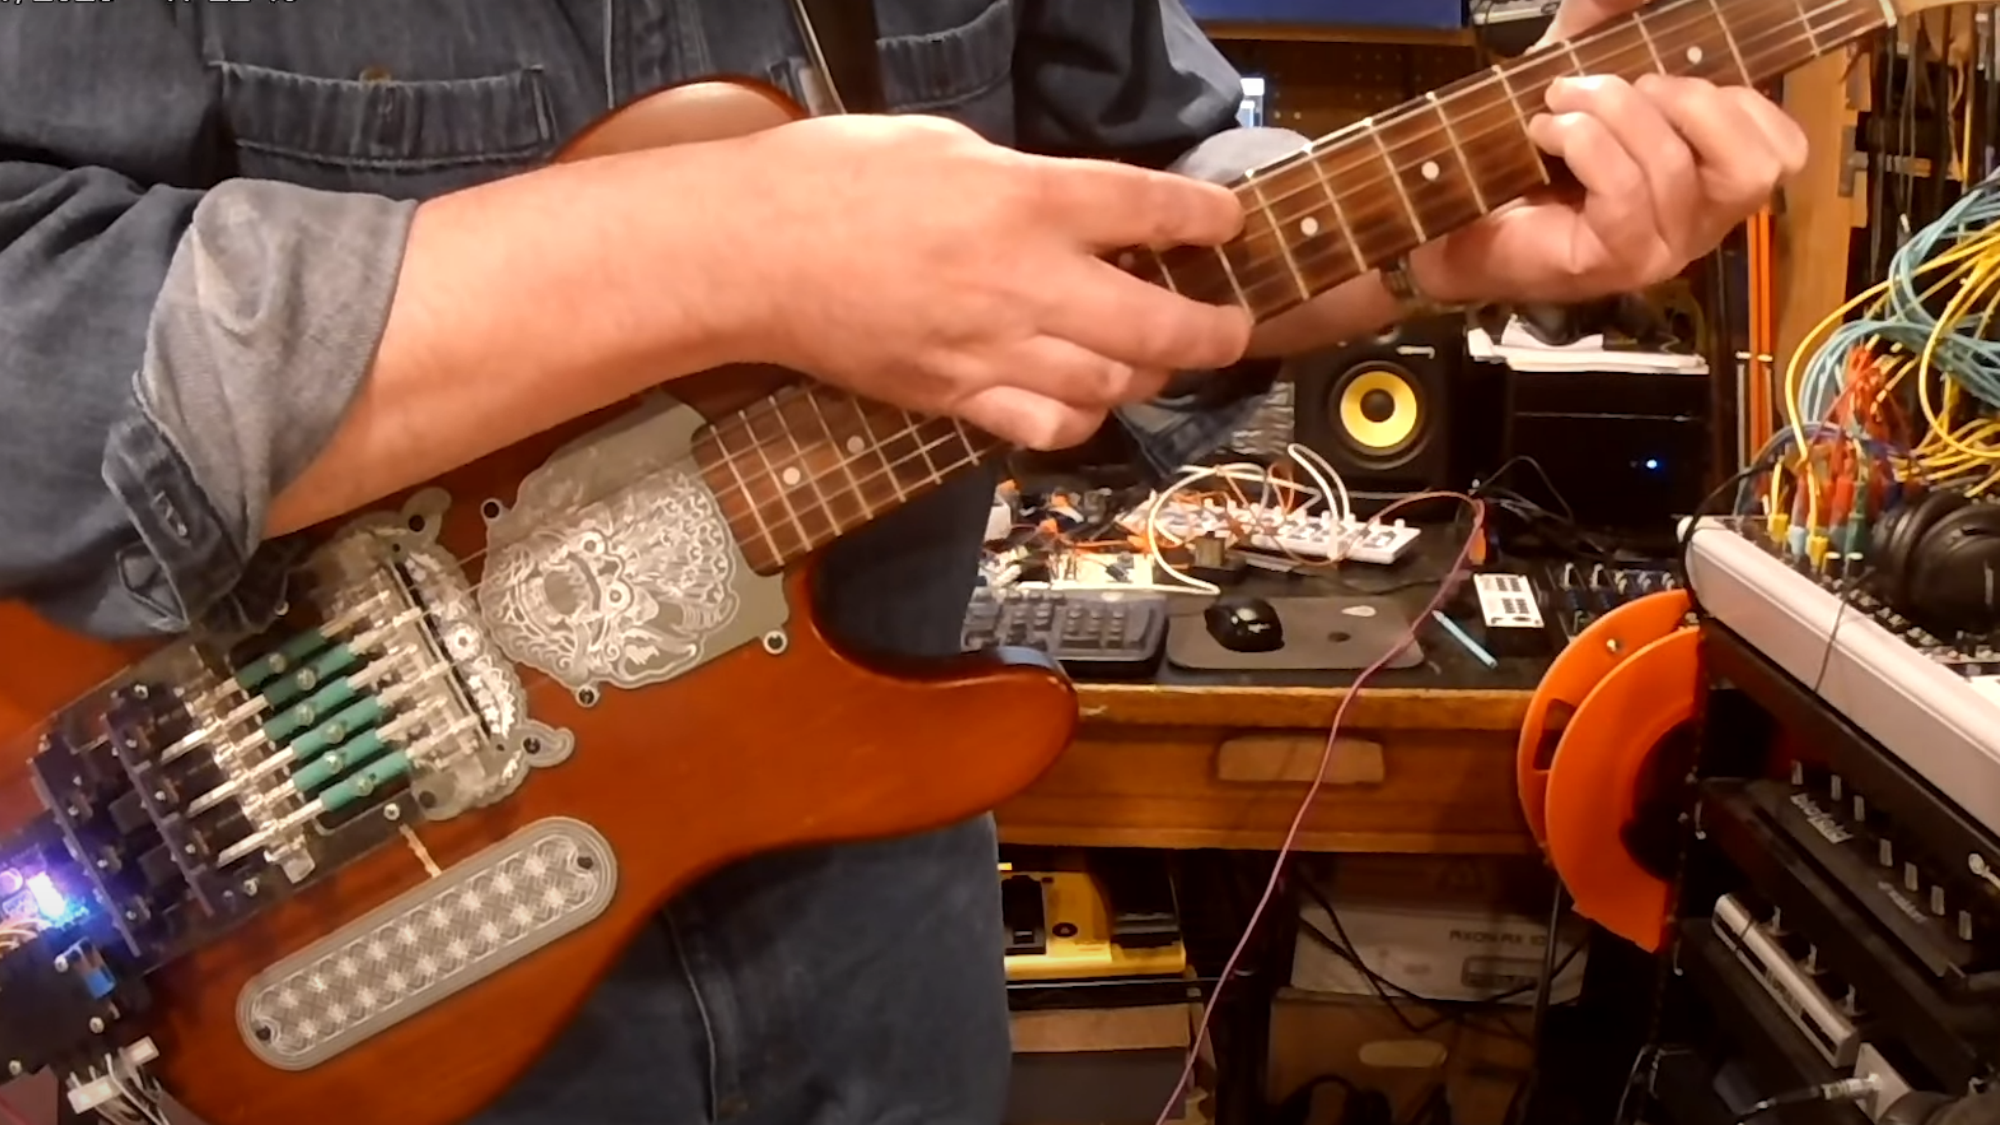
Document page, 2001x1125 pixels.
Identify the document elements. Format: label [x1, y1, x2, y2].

list [0, 0, 2000, 1125]
